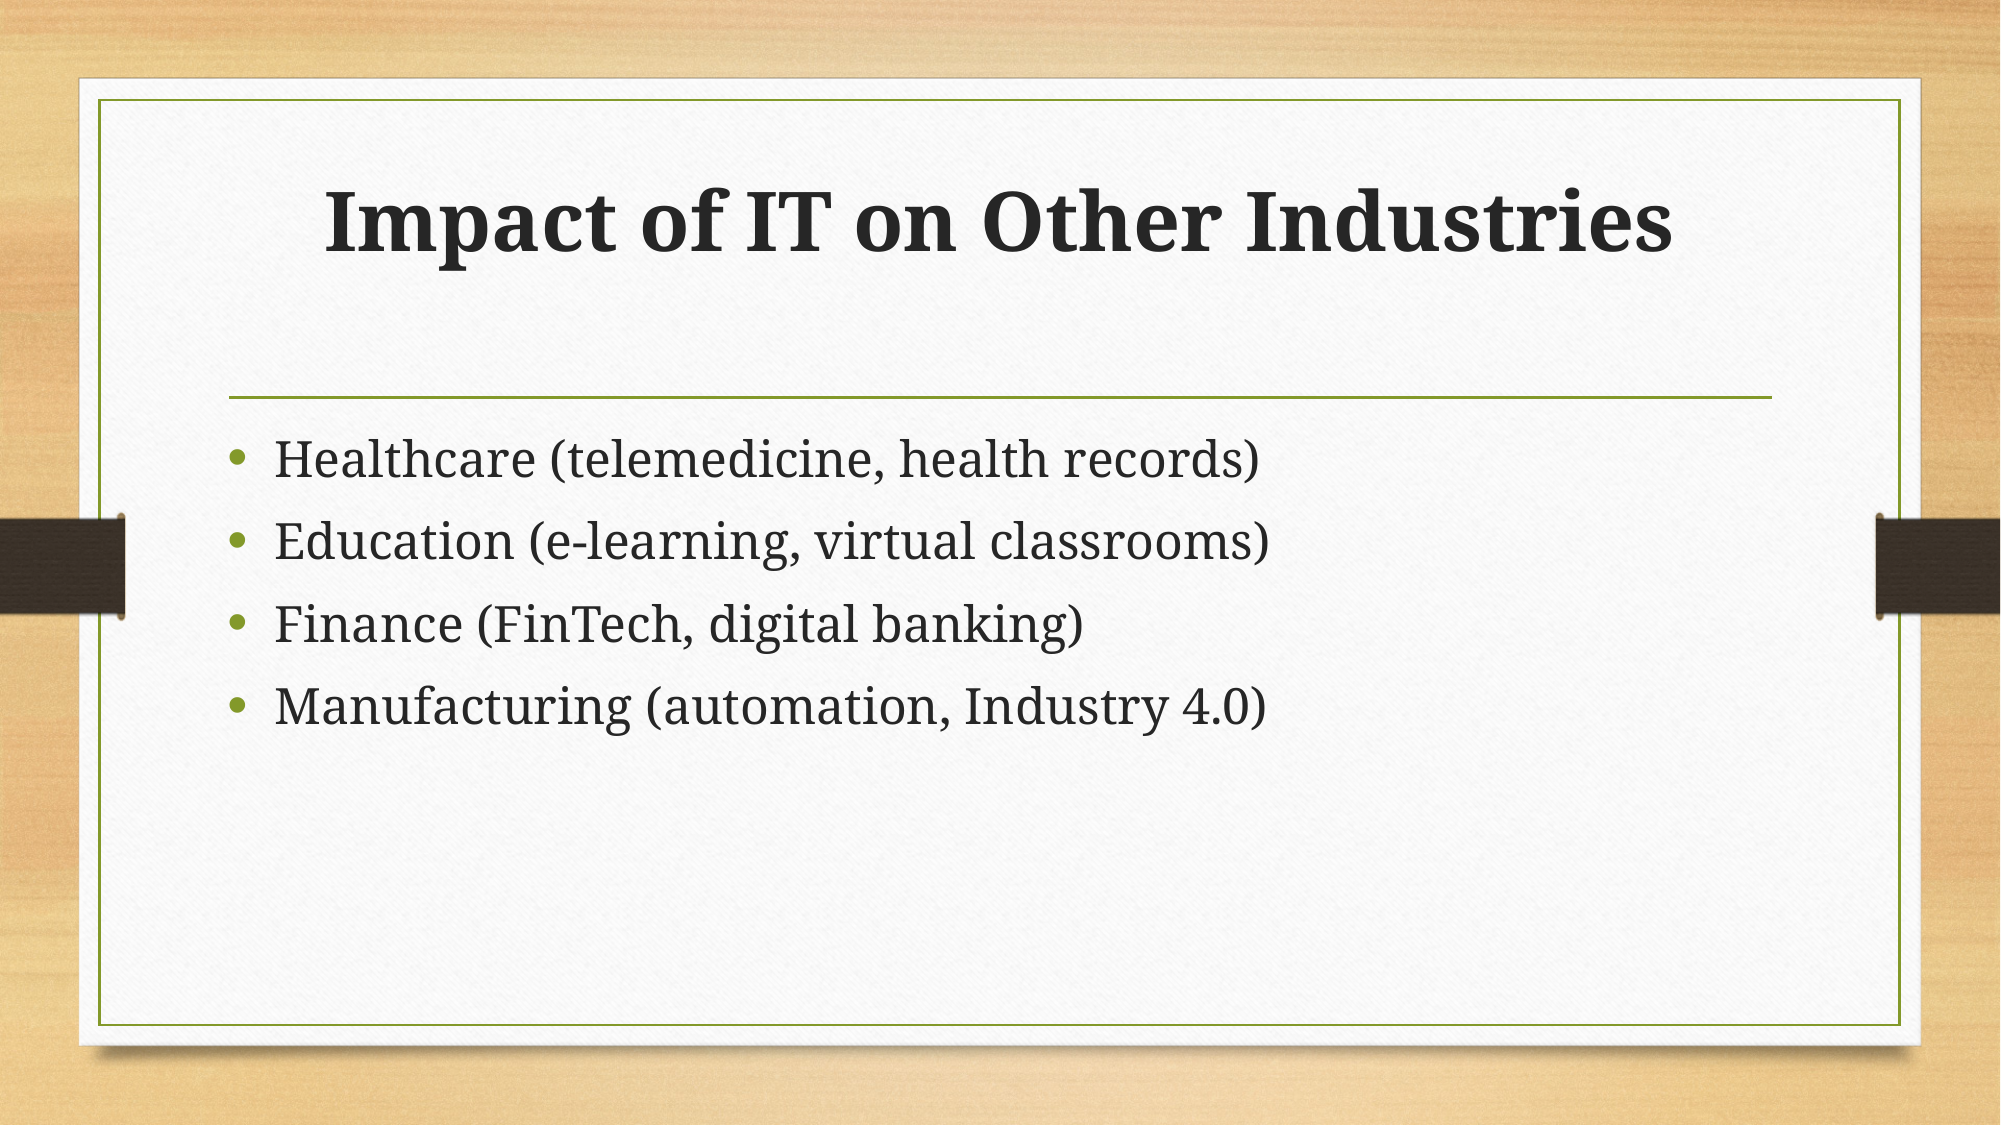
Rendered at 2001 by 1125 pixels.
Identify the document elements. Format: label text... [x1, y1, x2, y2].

picture [0, 0, 2001, 1125]
list Healthcare (telemedicine, health records) Education (e-learning, virtual classrooms) Finance (FinTech, digital banking) Manufacturing (automation, Industry 4.0) [212, 419, 1788, 964]
title Impact of IT on Other Industries [212, 161, 1788, 375]
